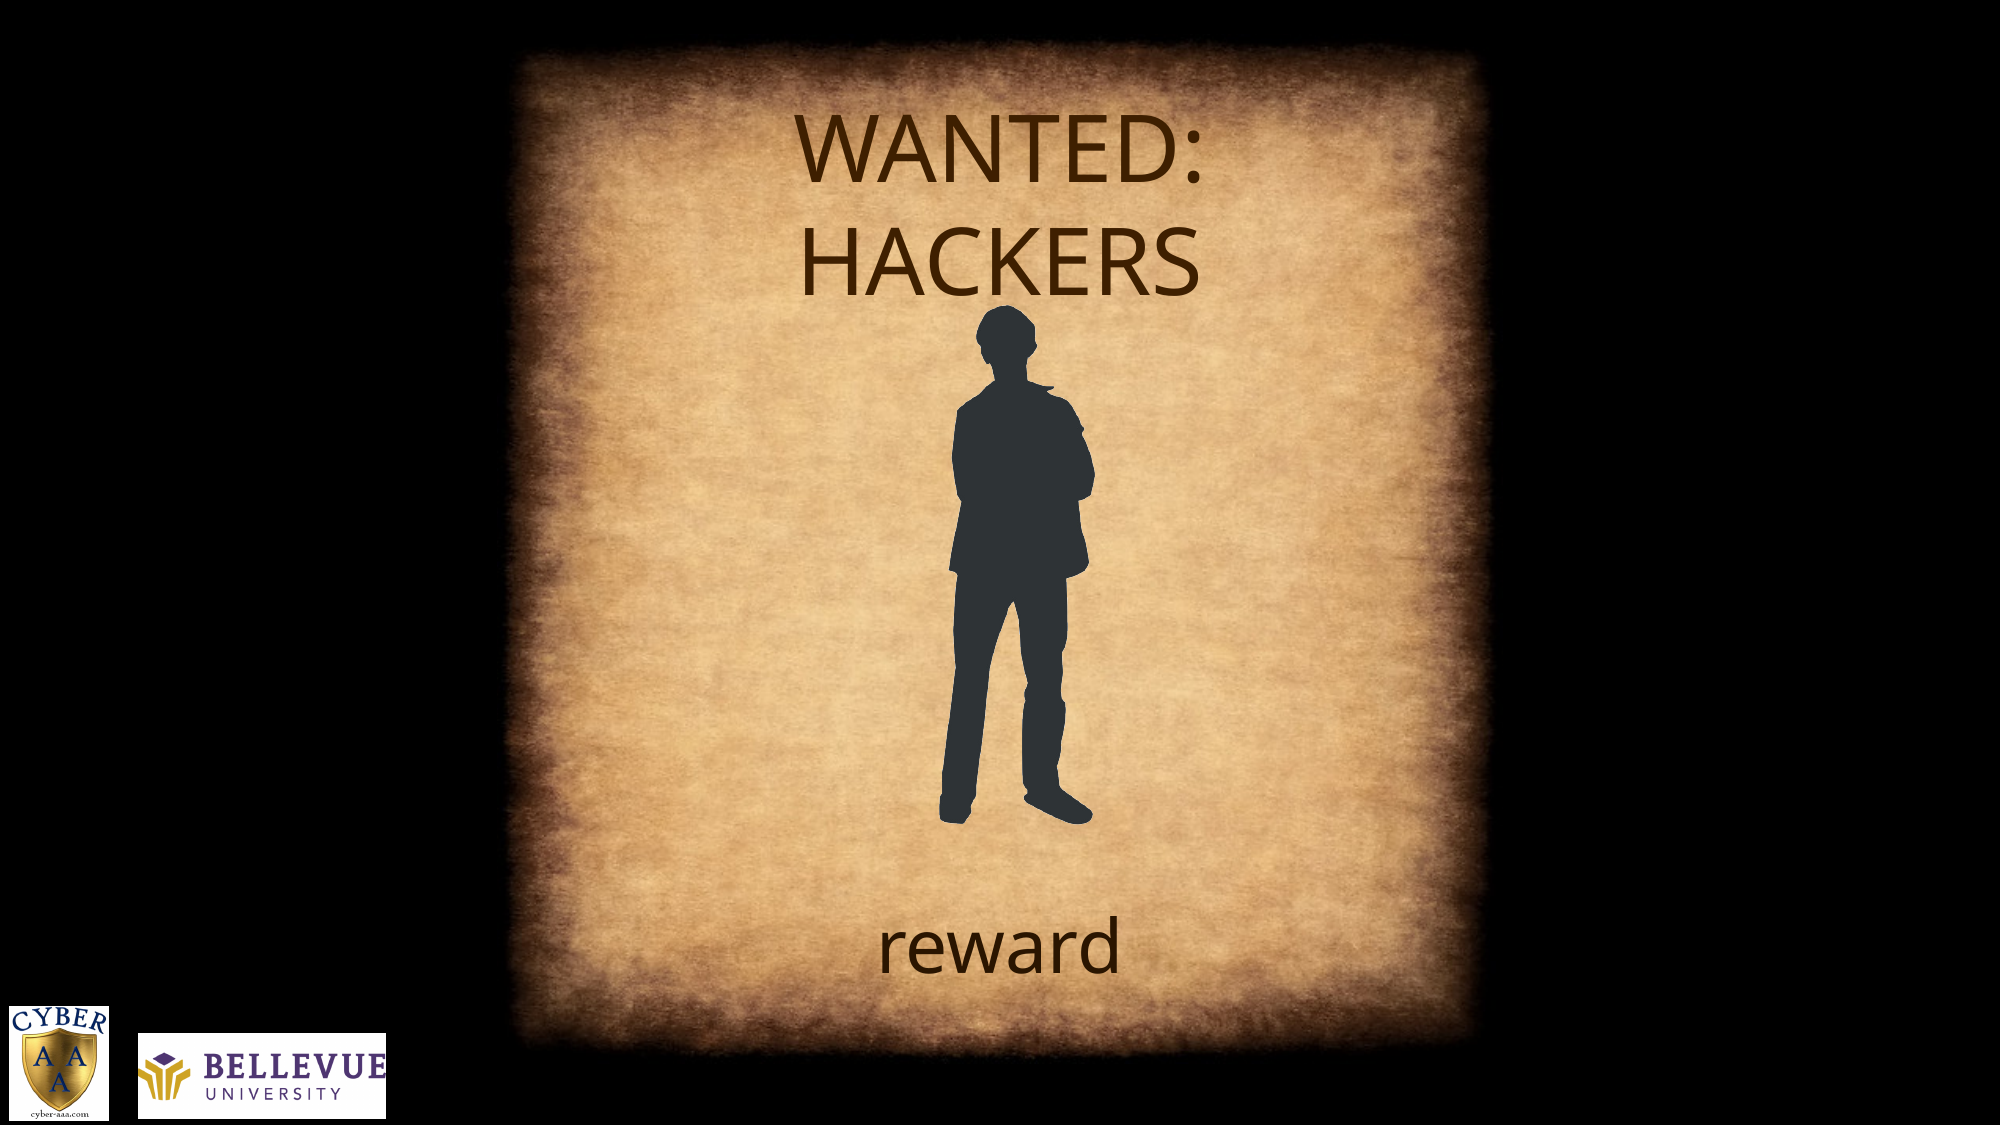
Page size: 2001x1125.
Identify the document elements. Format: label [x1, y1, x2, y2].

picture [9, 1006, 109, 1121]
picture [138, 1033, 386, 1119]
text_box [497, 34, 1503, 1064]
